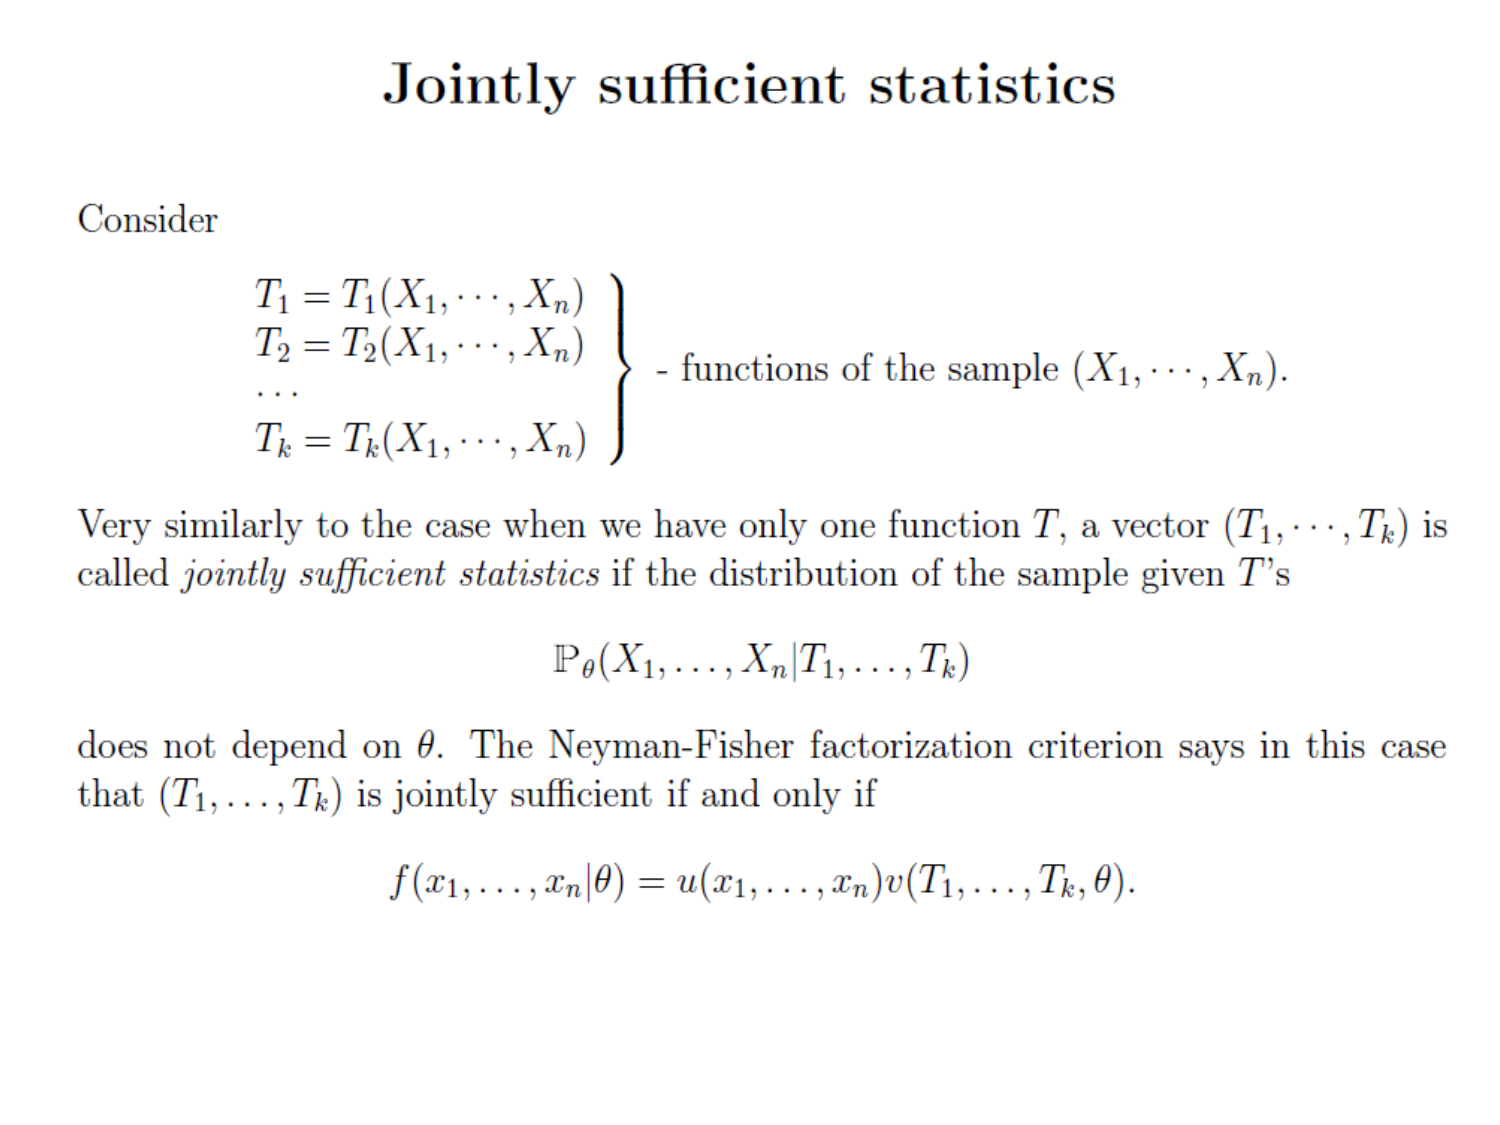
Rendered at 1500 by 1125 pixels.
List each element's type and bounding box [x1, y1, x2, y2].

picture [379, 42, 1121, 129]
picture [29, 190, 1500, 935]
